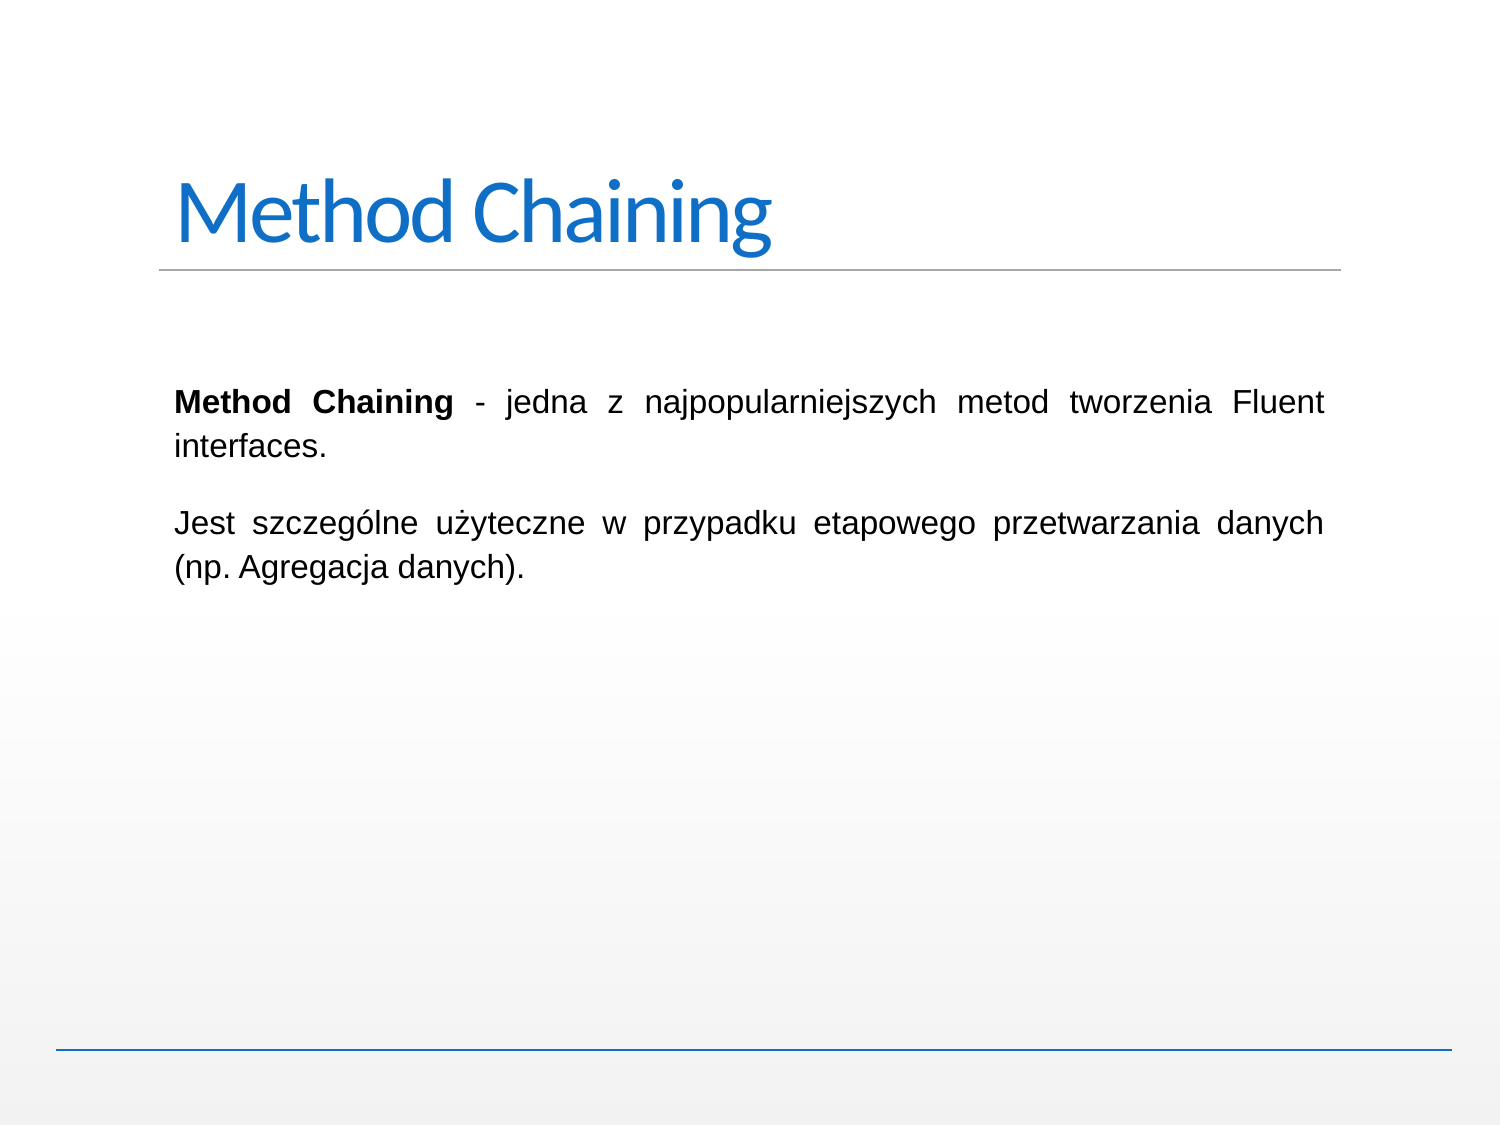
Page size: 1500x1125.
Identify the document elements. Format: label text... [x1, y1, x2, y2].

title Method Chaining [159, 82, 1341, 271]
text_box Method Chaining - jedna z najpopularniejszych metod tworzenia Fluent interfaces. Jest szczególne użyteczne w przypadku etapowego przetwarzania danych (np. Agregacja danych). [159, 369, 1341, 693]
